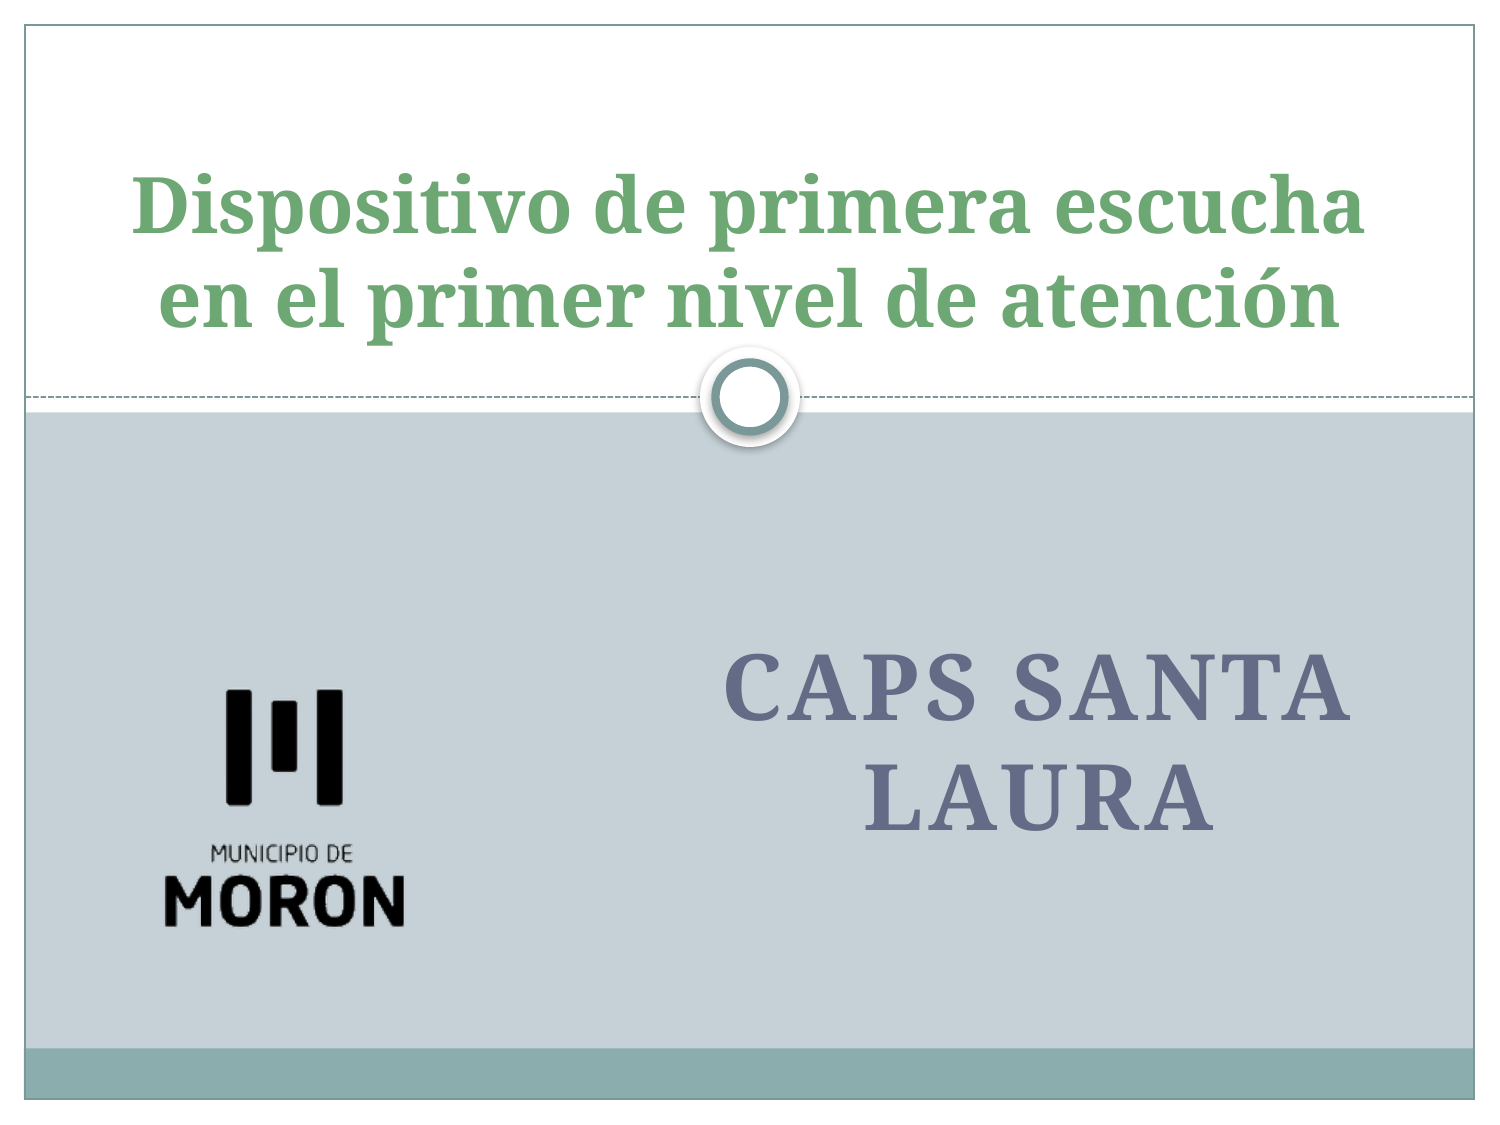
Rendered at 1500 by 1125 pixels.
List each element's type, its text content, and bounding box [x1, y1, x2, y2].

picture [111, 621, 446, 982]
subtitle CAPS Santa Laura [631, 621, 1446, 898]
title Dispositivo de primera escucha en el primer nivel de atención [112, 62, 1388, 350]
